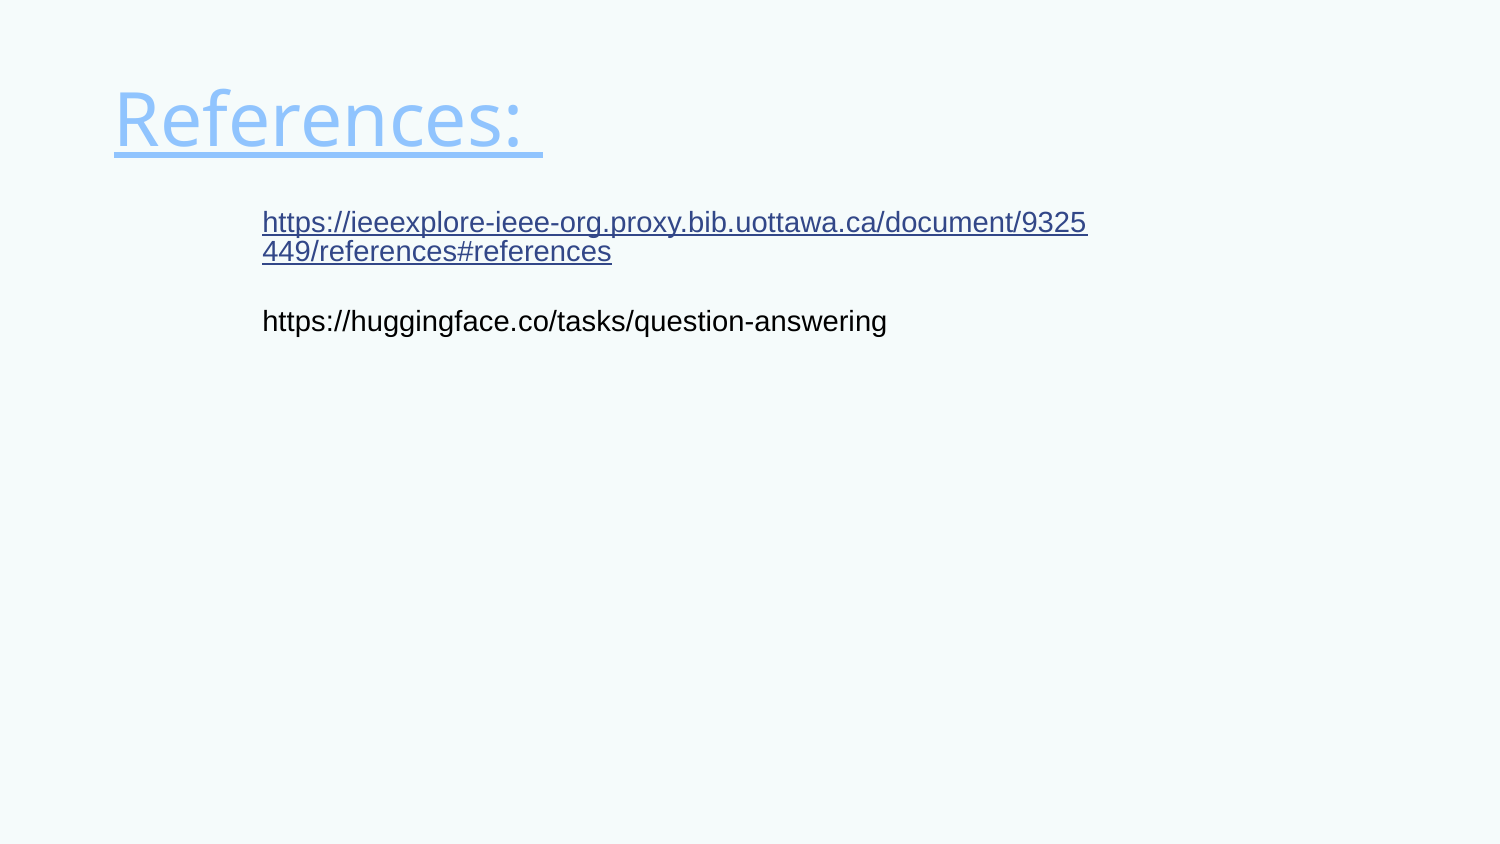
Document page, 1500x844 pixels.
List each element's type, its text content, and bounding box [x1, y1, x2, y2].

title References: [98, 56, 929, 196]
text_box https://ieeexplore-ieee-org.proxy.bib.uottawa.ca/document/9325449/references#references https://huggingface.co/tasks/question-answering [247, 195, 1111, 316]
